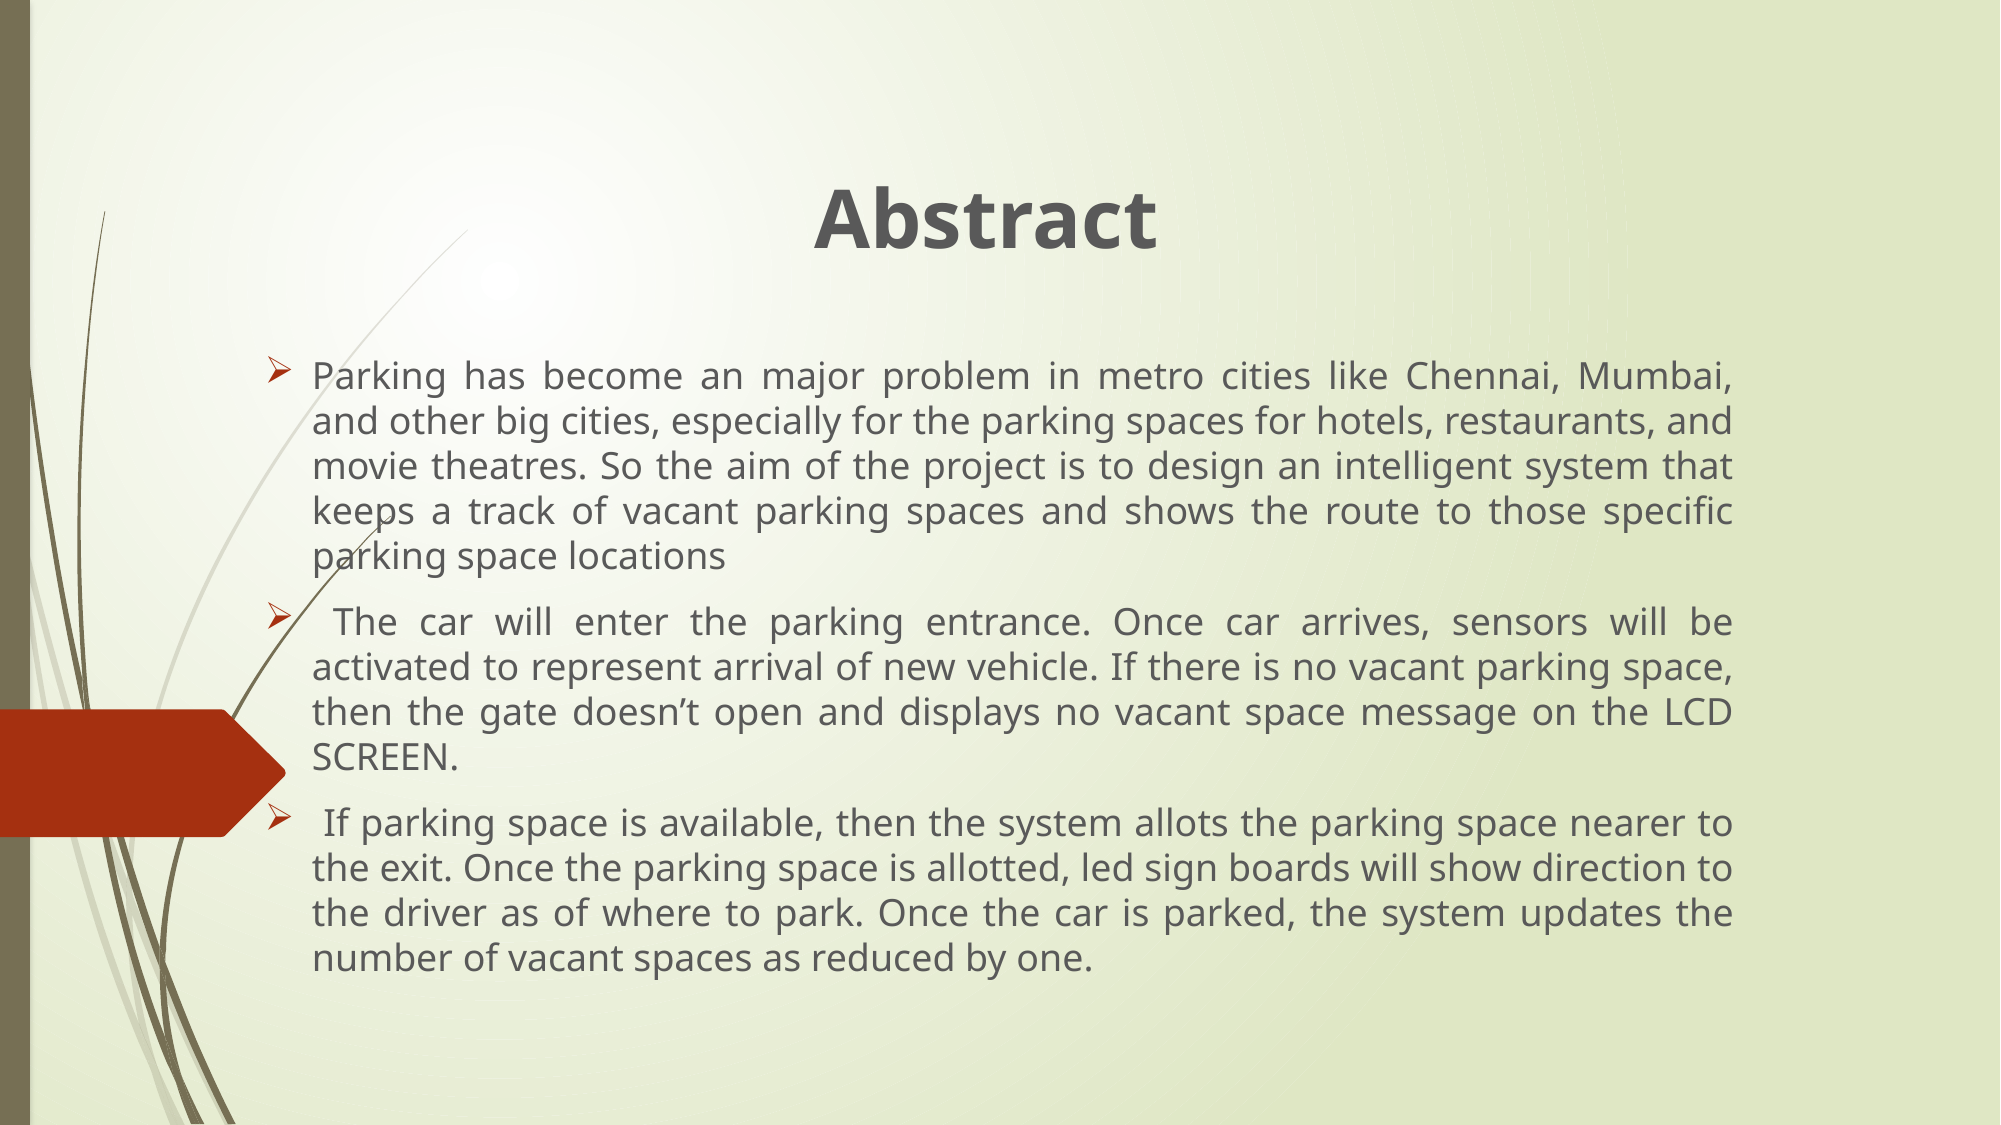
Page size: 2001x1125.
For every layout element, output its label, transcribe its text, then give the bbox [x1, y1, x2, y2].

subtitle Abstract Parking has become an major problem in metro cities like Chennai, Mumbai, and other big cities, especially for the parking spaces for hotels, restaurants, and movie theatres. So the aim of the project is to design an intelligent system that keeps a track of vacant parking spaces and shows the route to those specific parking space locations The car will enter the parking entrance. Once car arrives, sensors will be activated to represent arrival of new vehicle. If there is no vacant parking space, then the gate doesn’t open and displays no vacant space message on the LCD SCREEN. If parking space is available, then the system allots the parking space nearer to the exit. Once the parking space is allotted, led sign boards will show direction to the driver as of where to park. Once the car is parked, the system updates the number of vacant spaces as reduced by one. [249, 160, 1750, 1017]
